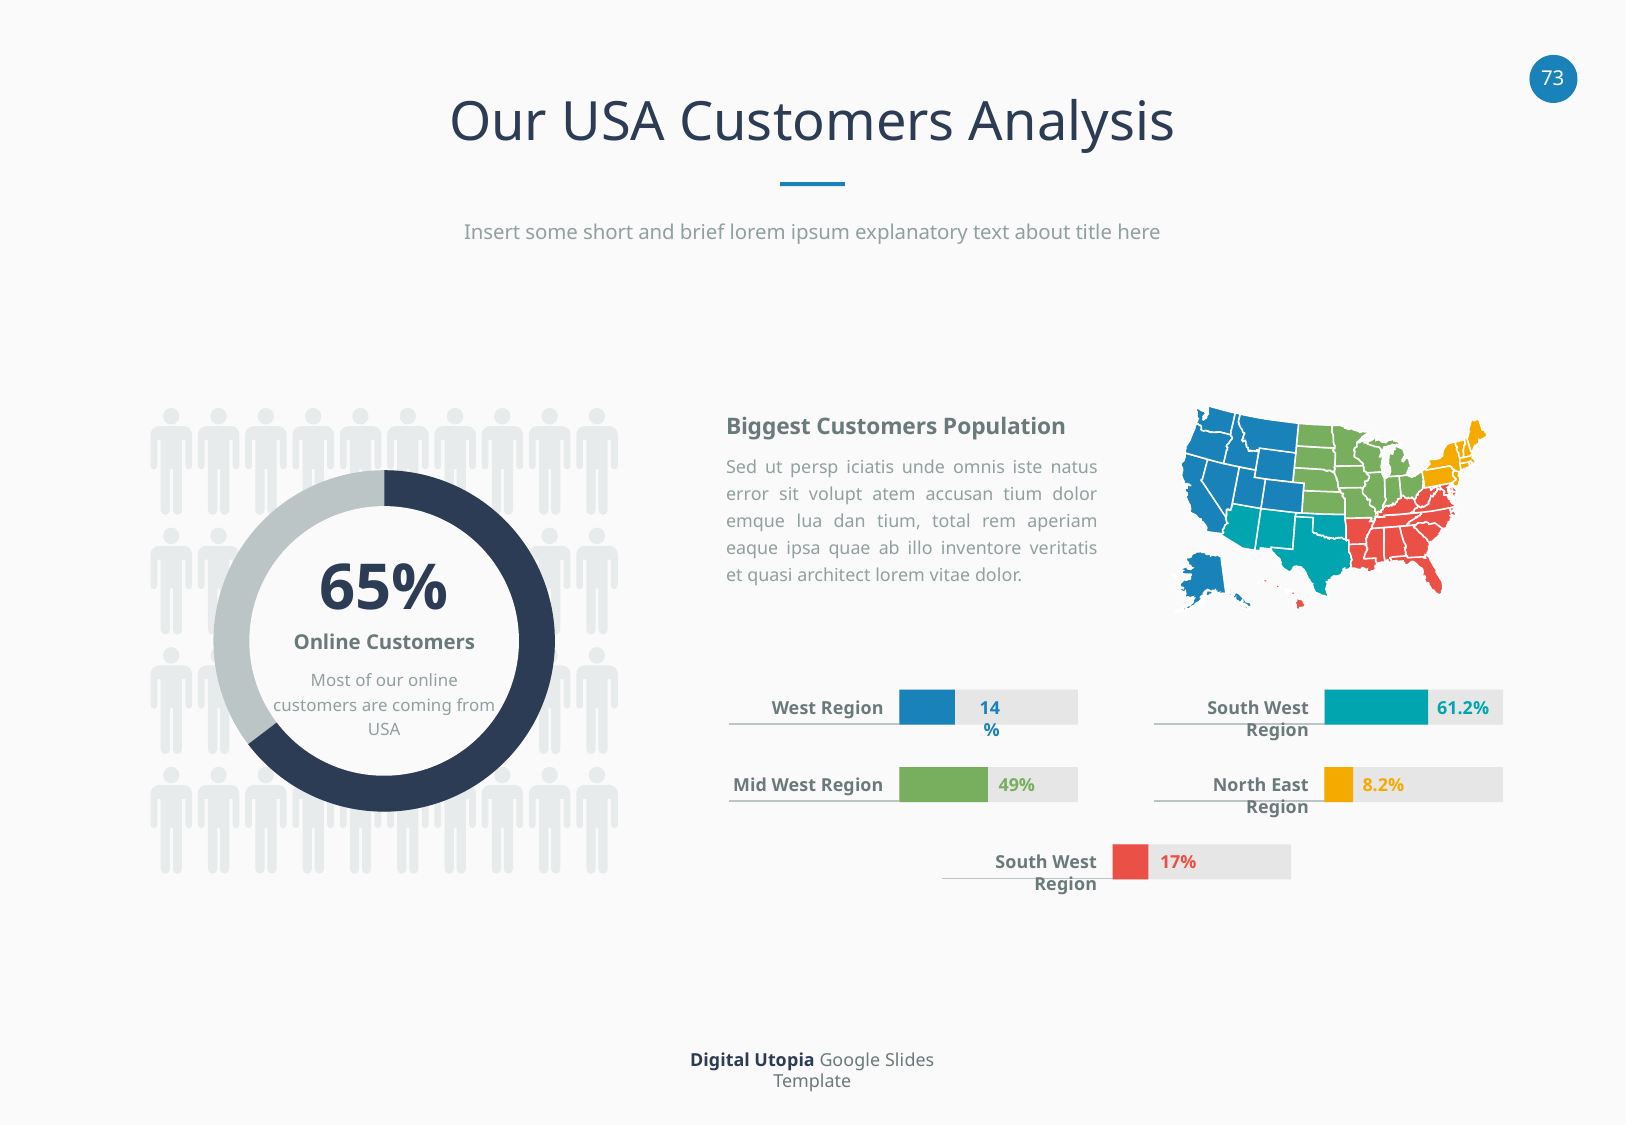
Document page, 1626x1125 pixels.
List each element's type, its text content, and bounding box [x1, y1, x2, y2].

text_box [150, 407, 618, 874]
list Insert some short and brief lorem ipsum explanatory text about title here [121, 219, 1504, 250]
list Our USA Customers Analysis [121, 86, 1504, 159]
text_box Biggest Customers Population [726, 411, 1099, 440]
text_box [1172, 405, 1489, 613]
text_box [728, 689, 1505, 880]
text_box Sed ut persp iciatis unde omnis iste natus error sit volupt atem accusan tium dolor emque lua dan tium, total rem aperiam eaque ipsa quae ab illo inventore veritatis et quasi architect lorem vitae dolor. [726, 450, 1099, 587]
